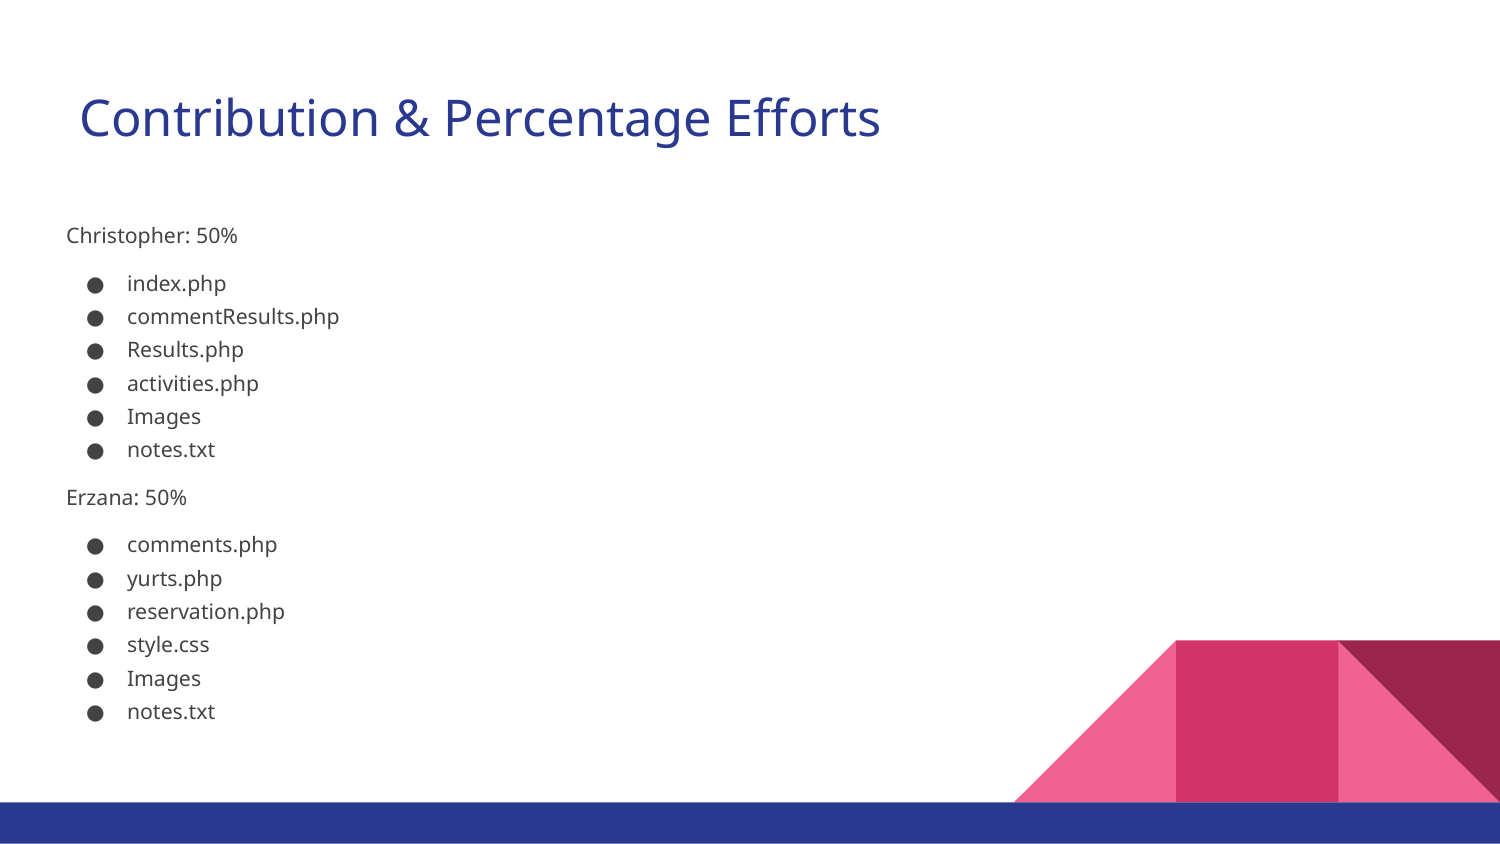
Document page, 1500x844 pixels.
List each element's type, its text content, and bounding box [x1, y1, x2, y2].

title Contribution & Percentage Efforts [51, 67, 1449, 167]
list Christopher: 50% index.php commentResults.php Results.php activities.php Images notes.txt Erzana: 50% comments.php yurts.php reservation.php style.css Images notes.txt [51, 201, 1449, 750]
